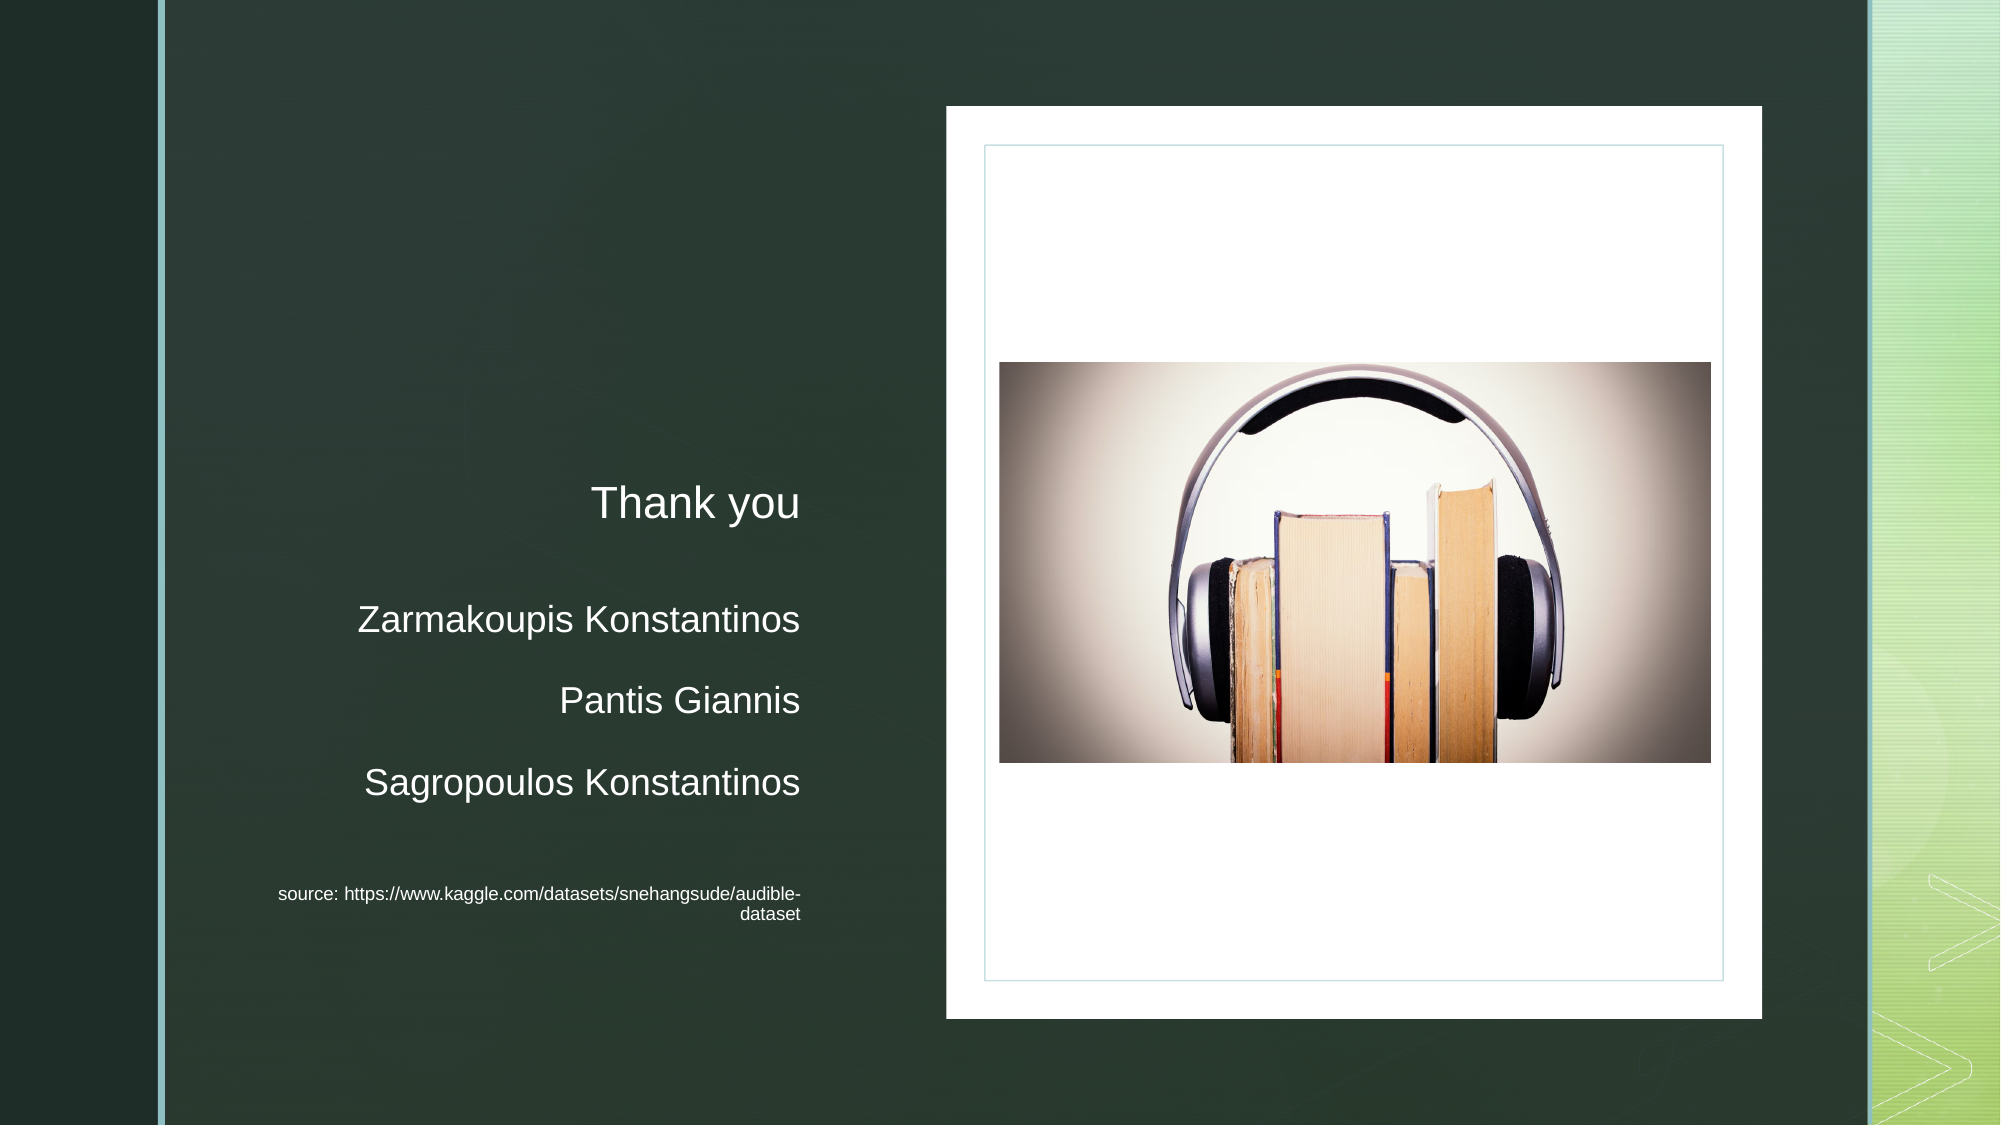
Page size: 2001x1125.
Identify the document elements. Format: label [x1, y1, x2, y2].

picture [0, 0, 2001, 1125]
list [999, 362, 1712, 764]
